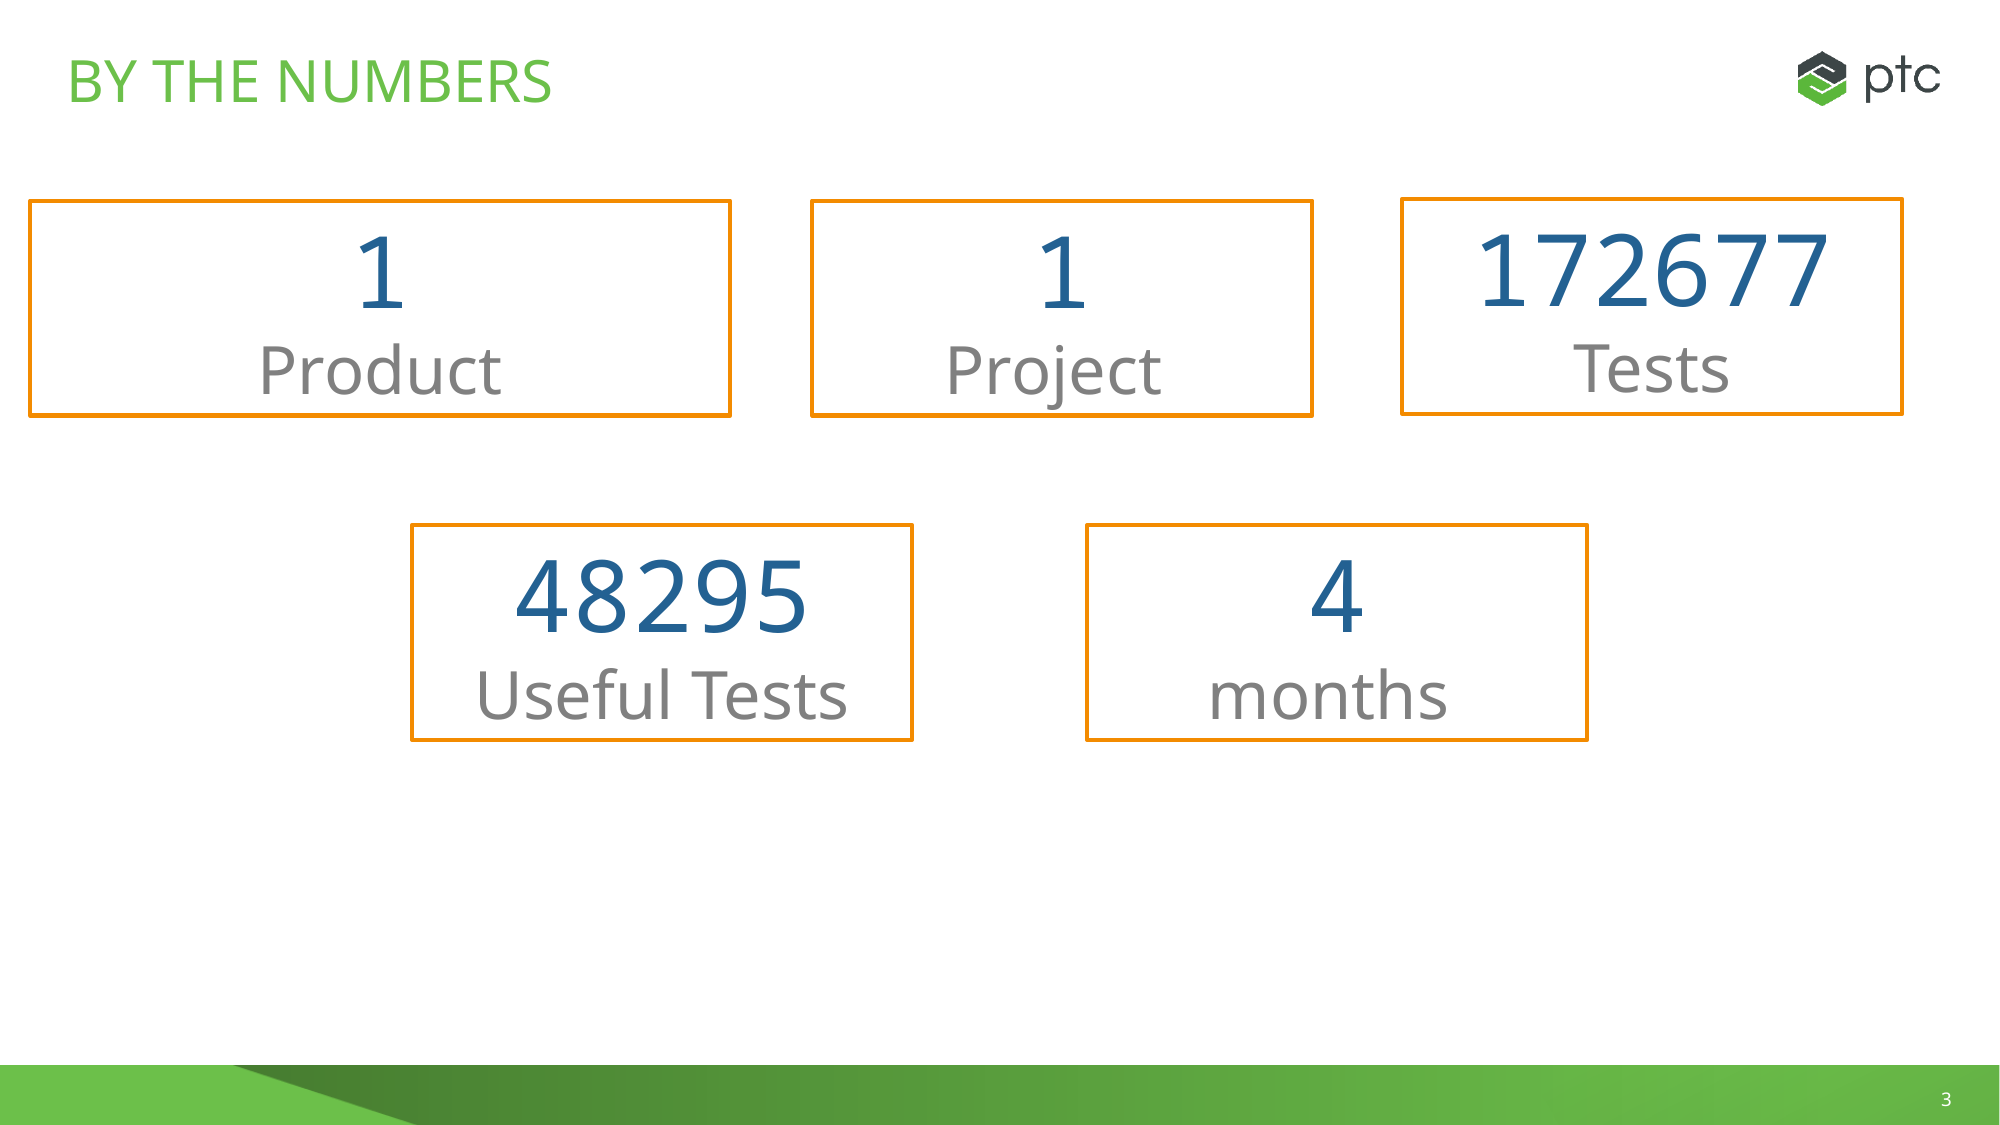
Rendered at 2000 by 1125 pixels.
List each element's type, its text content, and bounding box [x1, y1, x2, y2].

text_box 1 Product [28, 199, 732, 418]
text_box 4 months [1085, 523, 1589, 742]
title BY the Numbers [66, 57, 1750, 115]
text_box 172677 Tests [1400, 197, 1904, 416]
picture [1798, 51, 1940, 106]
text_box 48295 Useful Tests [410, 523, 914, 742]
text_box 1 Project [810, 199, 1314, 418]
picture [0, 1065, 2000, 1125]
